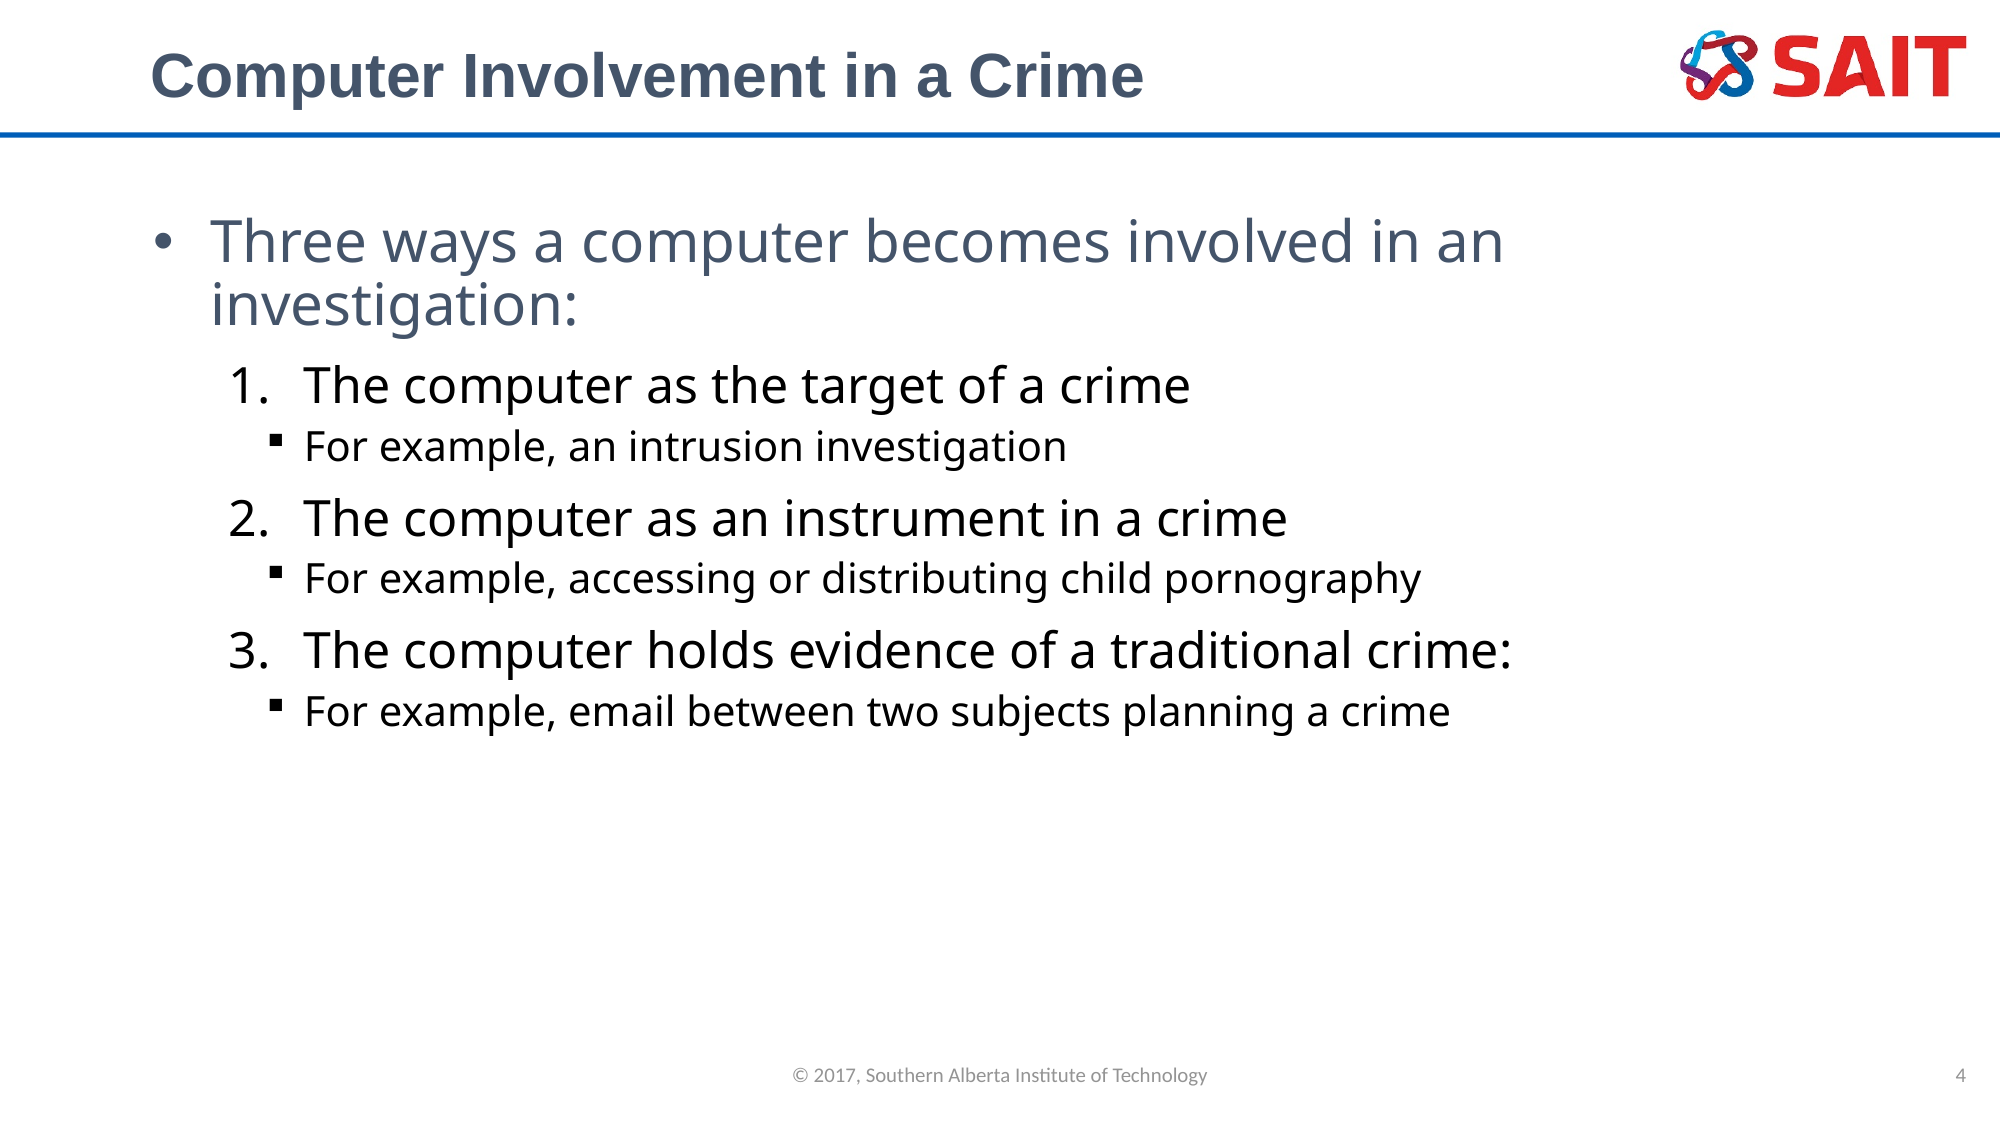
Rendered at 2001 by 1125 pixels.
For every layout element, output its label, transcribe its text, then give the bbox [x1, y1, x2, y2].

picture [1646, 0, 2000, 130]
list Three ways a computer becomes involved in an investigation: The computer as the target of a crime For example, an intrusion investigation The computer as an instrument in a crime For example, accessing or distributing child pornography The computer holds evidence of a traditional crime: For example, email between two subjects planning a crime [138, 204, 1854, 1020]
title Computer Involvement in a Crime [135, 25, 1600, 129]
